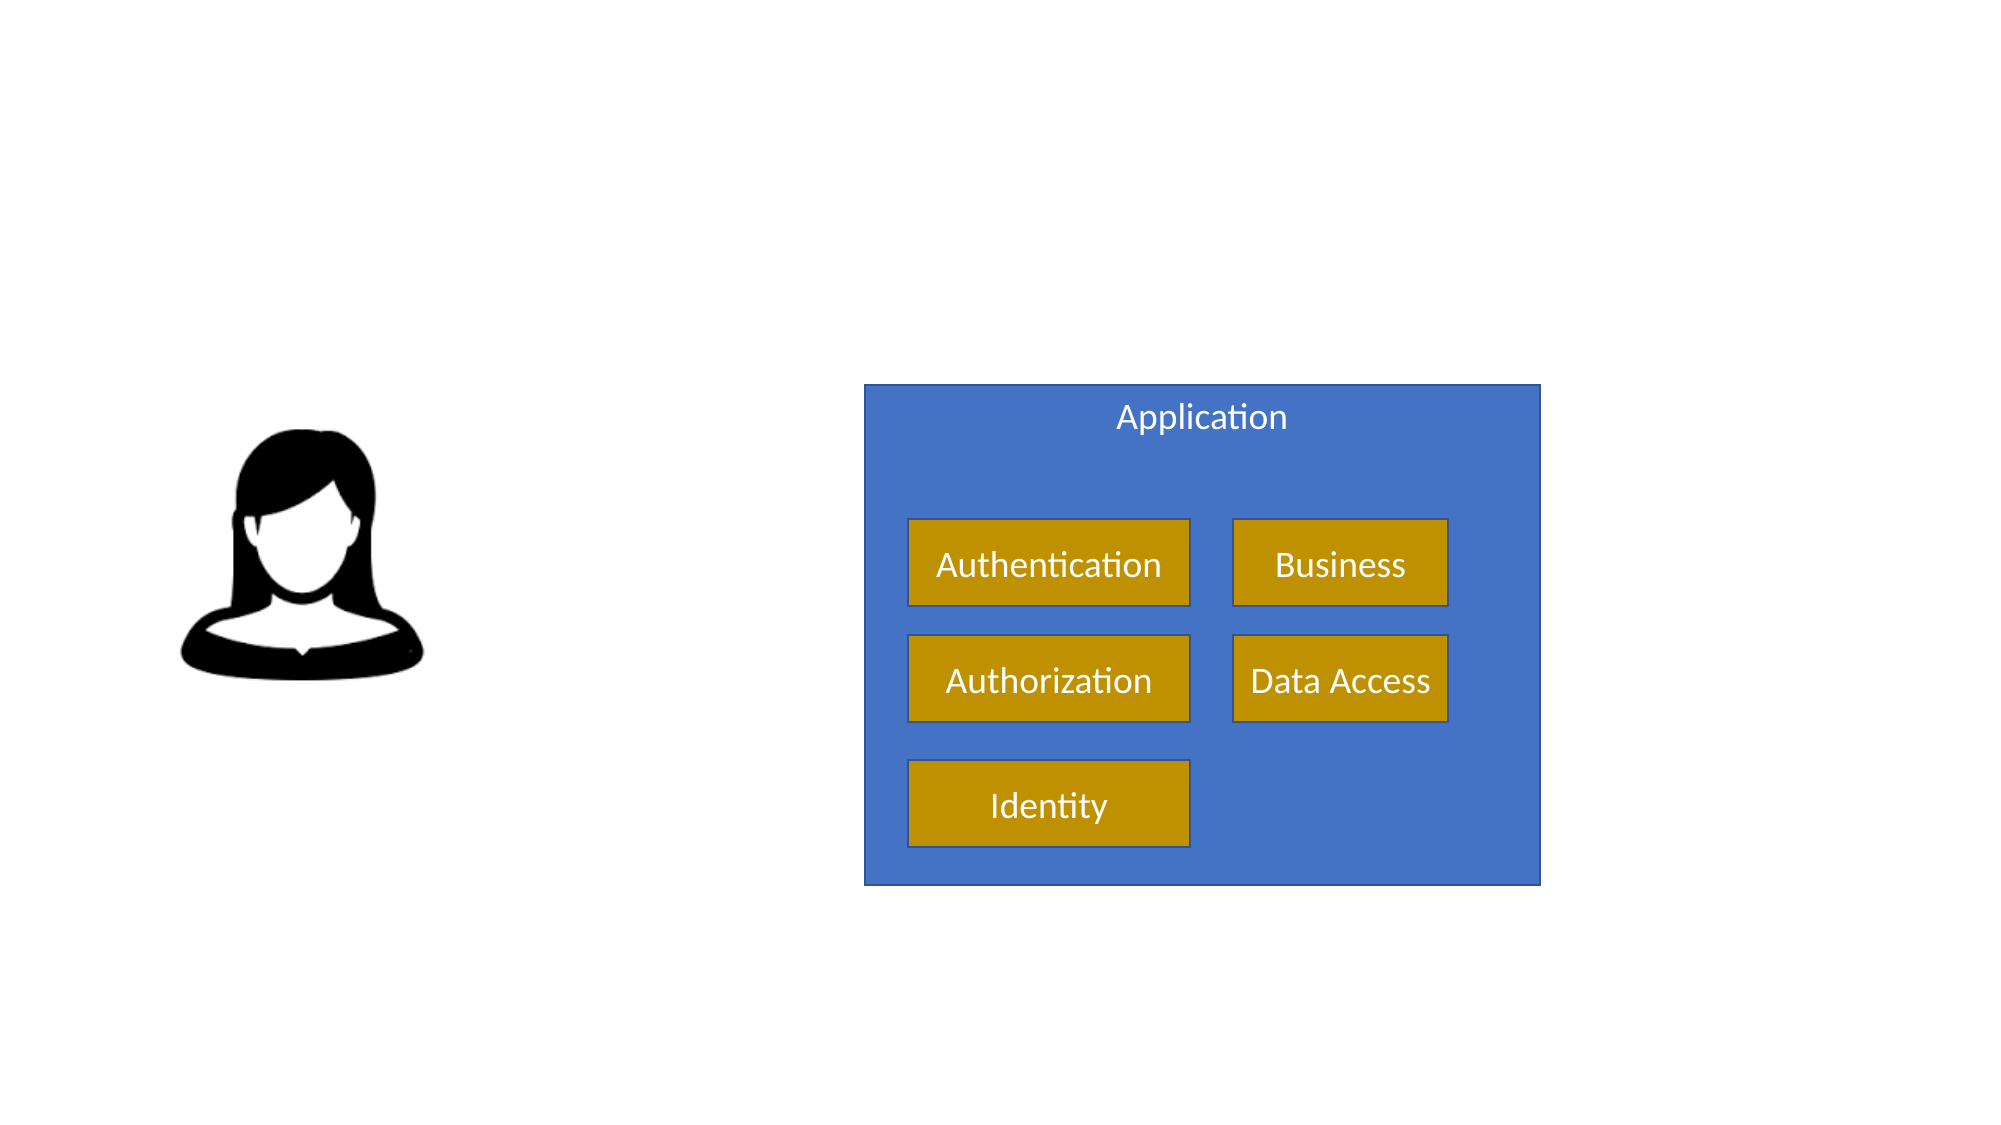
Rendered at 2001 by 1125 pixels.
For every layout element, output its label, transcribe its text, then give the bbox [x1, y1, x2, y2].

picture [170, 425, 434, 690]
text_box Business [1232, 518, 1449, 607]
text_box Data Access [1232, 634, 1449, 723]
text_box Authorization [907, 634, 1191, 723]
text_box Authentication [907, 518, 1191, 607]
text_box Application [864, 384, 1541, 886]
text_box Identity [907, 759, 1191, 848]
